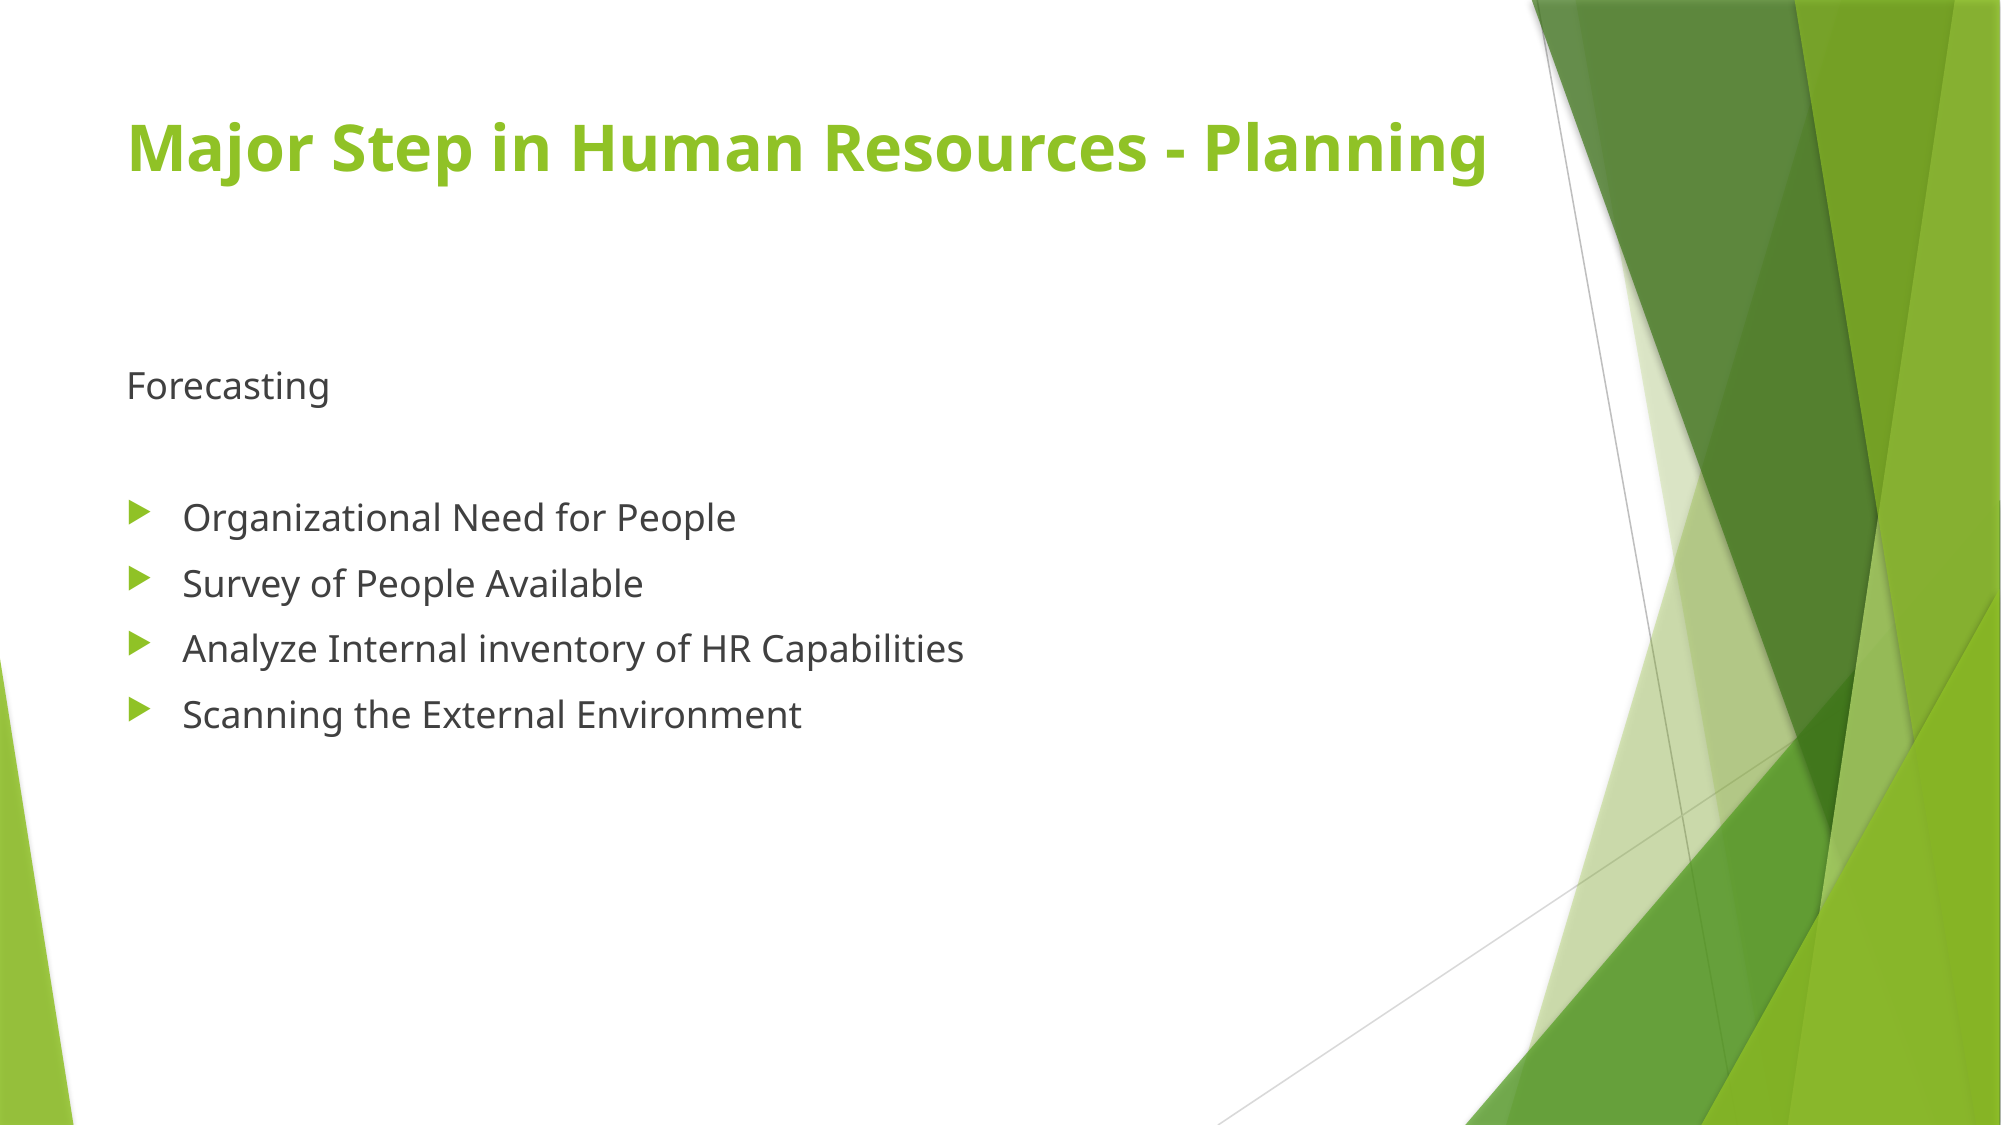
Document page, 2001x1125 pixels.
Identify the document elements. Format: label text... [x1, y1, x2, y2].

list Forecasting Organizational Need for People Survey of People Available Analyze Internal inventory of HR Capabilities Scanning the External Environment [111, 354, 1522, 992]
title Major Step in Human Resources - Planning [111, 99, 1522, 317]
